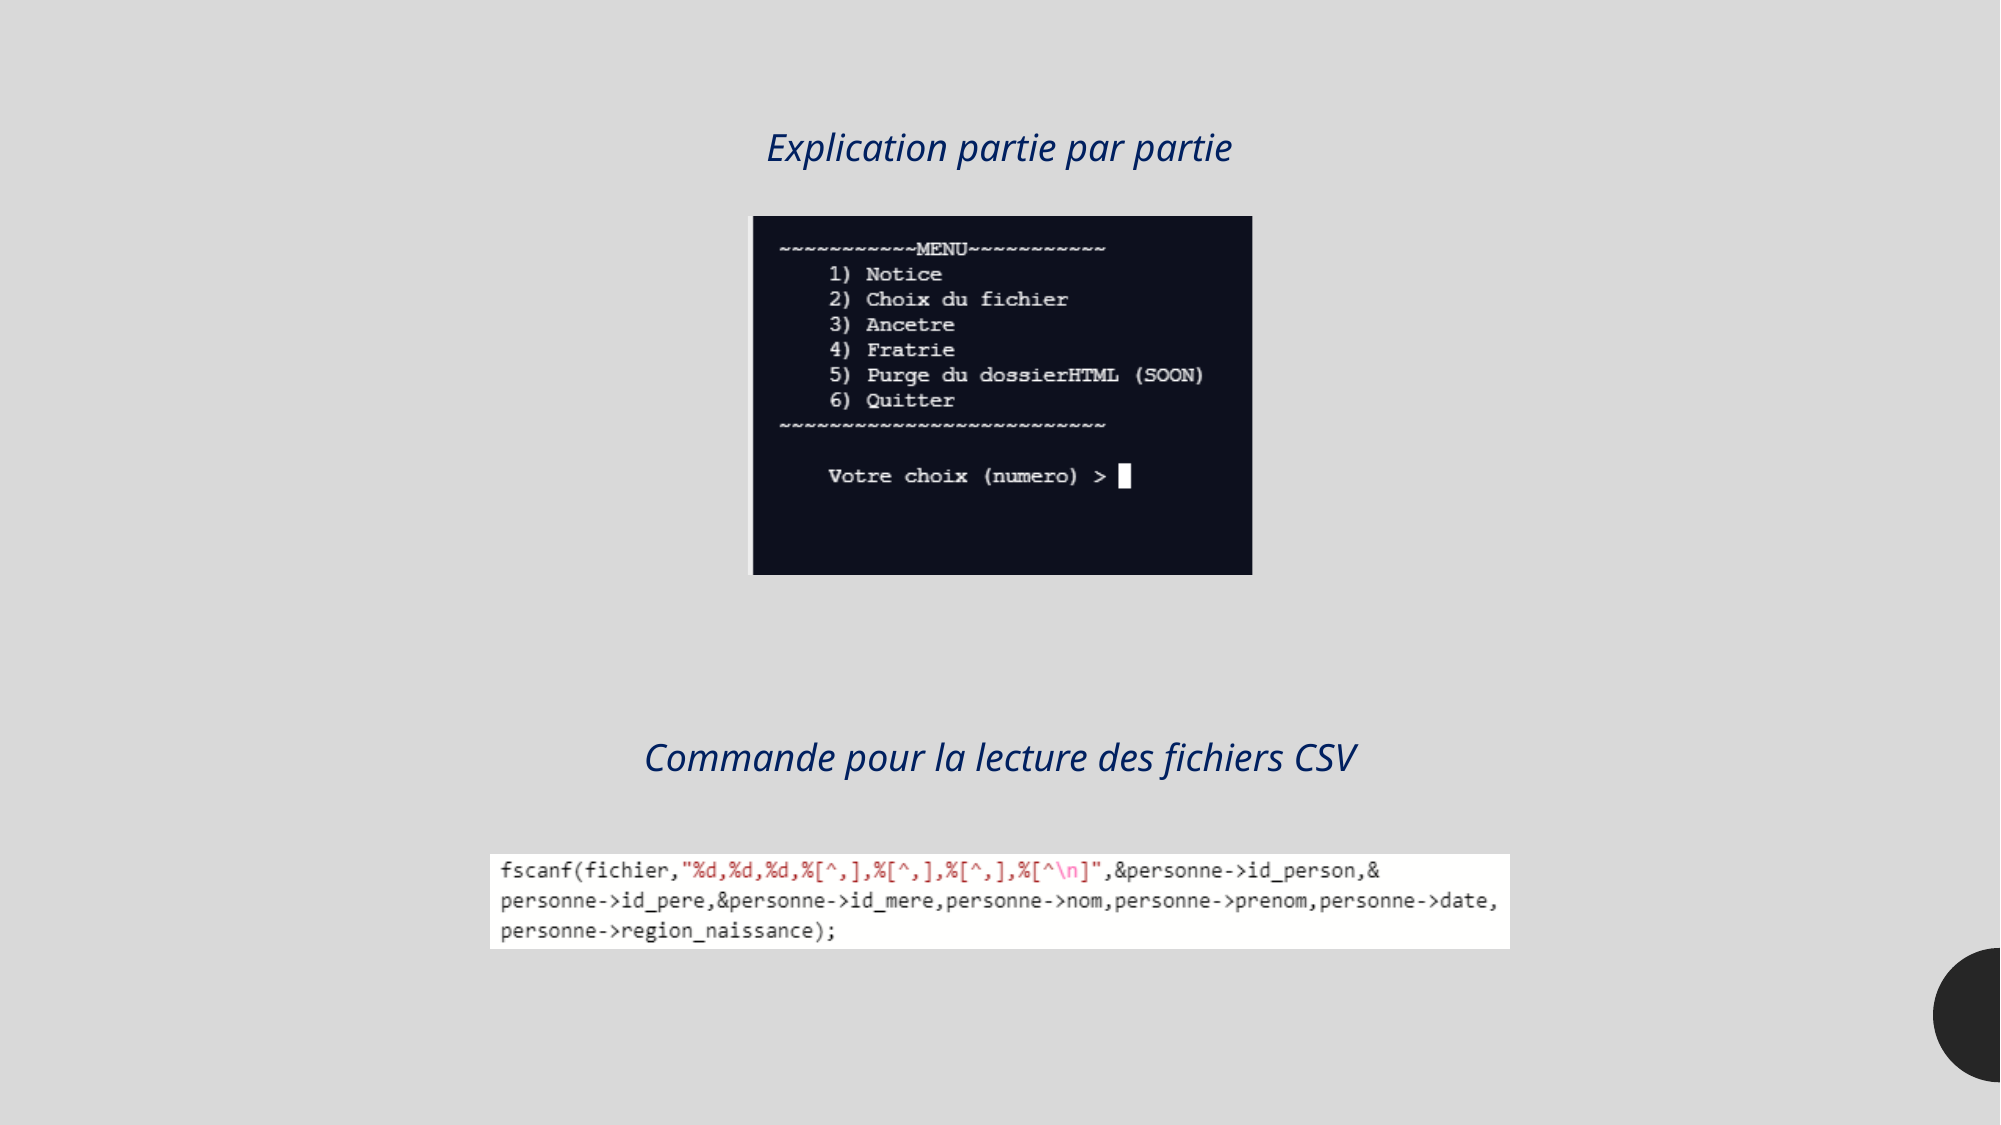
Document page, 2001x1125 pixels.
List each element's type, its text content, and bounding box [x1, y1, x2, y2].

picture [490, 854, 1510, 949]
picture [747, 216, 1253, 575]
text_box Explication partie par partie [747, 116, 1253, 176]
text_box Commande pour la lecture des fichiers CSV [490, 726, 1510, 787]
